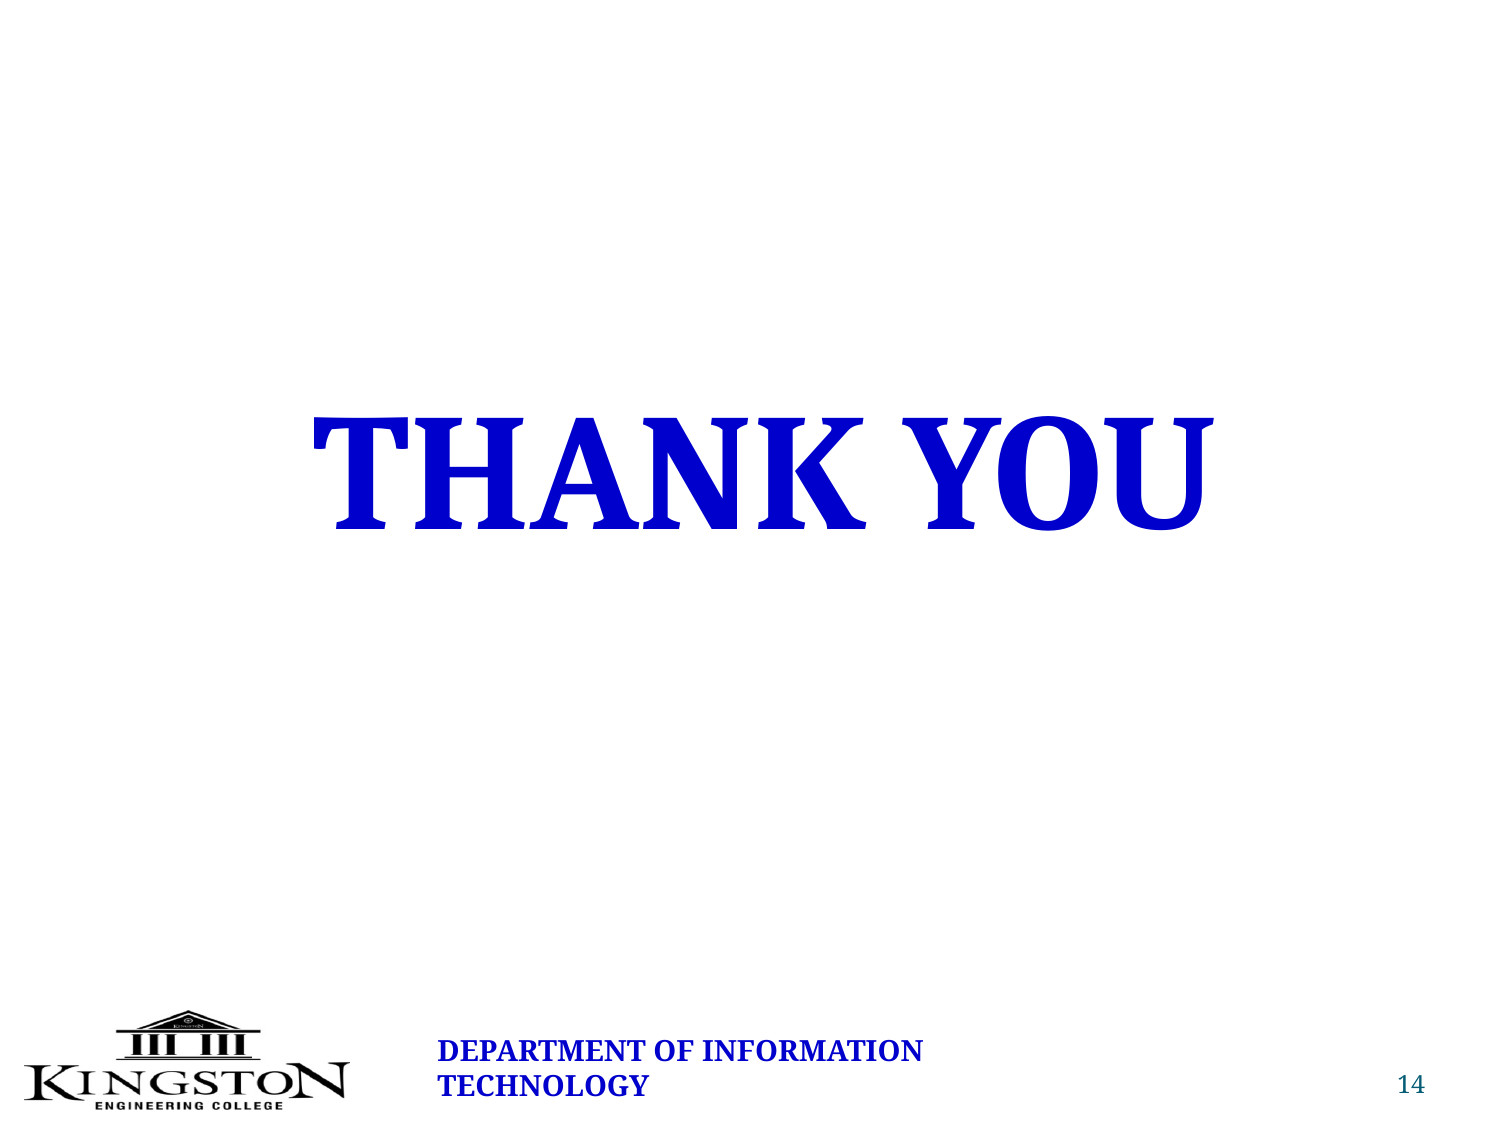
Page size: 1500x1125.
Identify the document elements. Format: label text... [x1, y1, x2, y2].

slide_number 14 [1299, 1042, 1425, 1103]
footer DEPARTMENT OF INFORMATION TECHNOLOGY [437, 1042, 1125, 1103]
title THANK YOU [312, 212, 1425, 563]
picture [24, 1009, 351, 1111]
